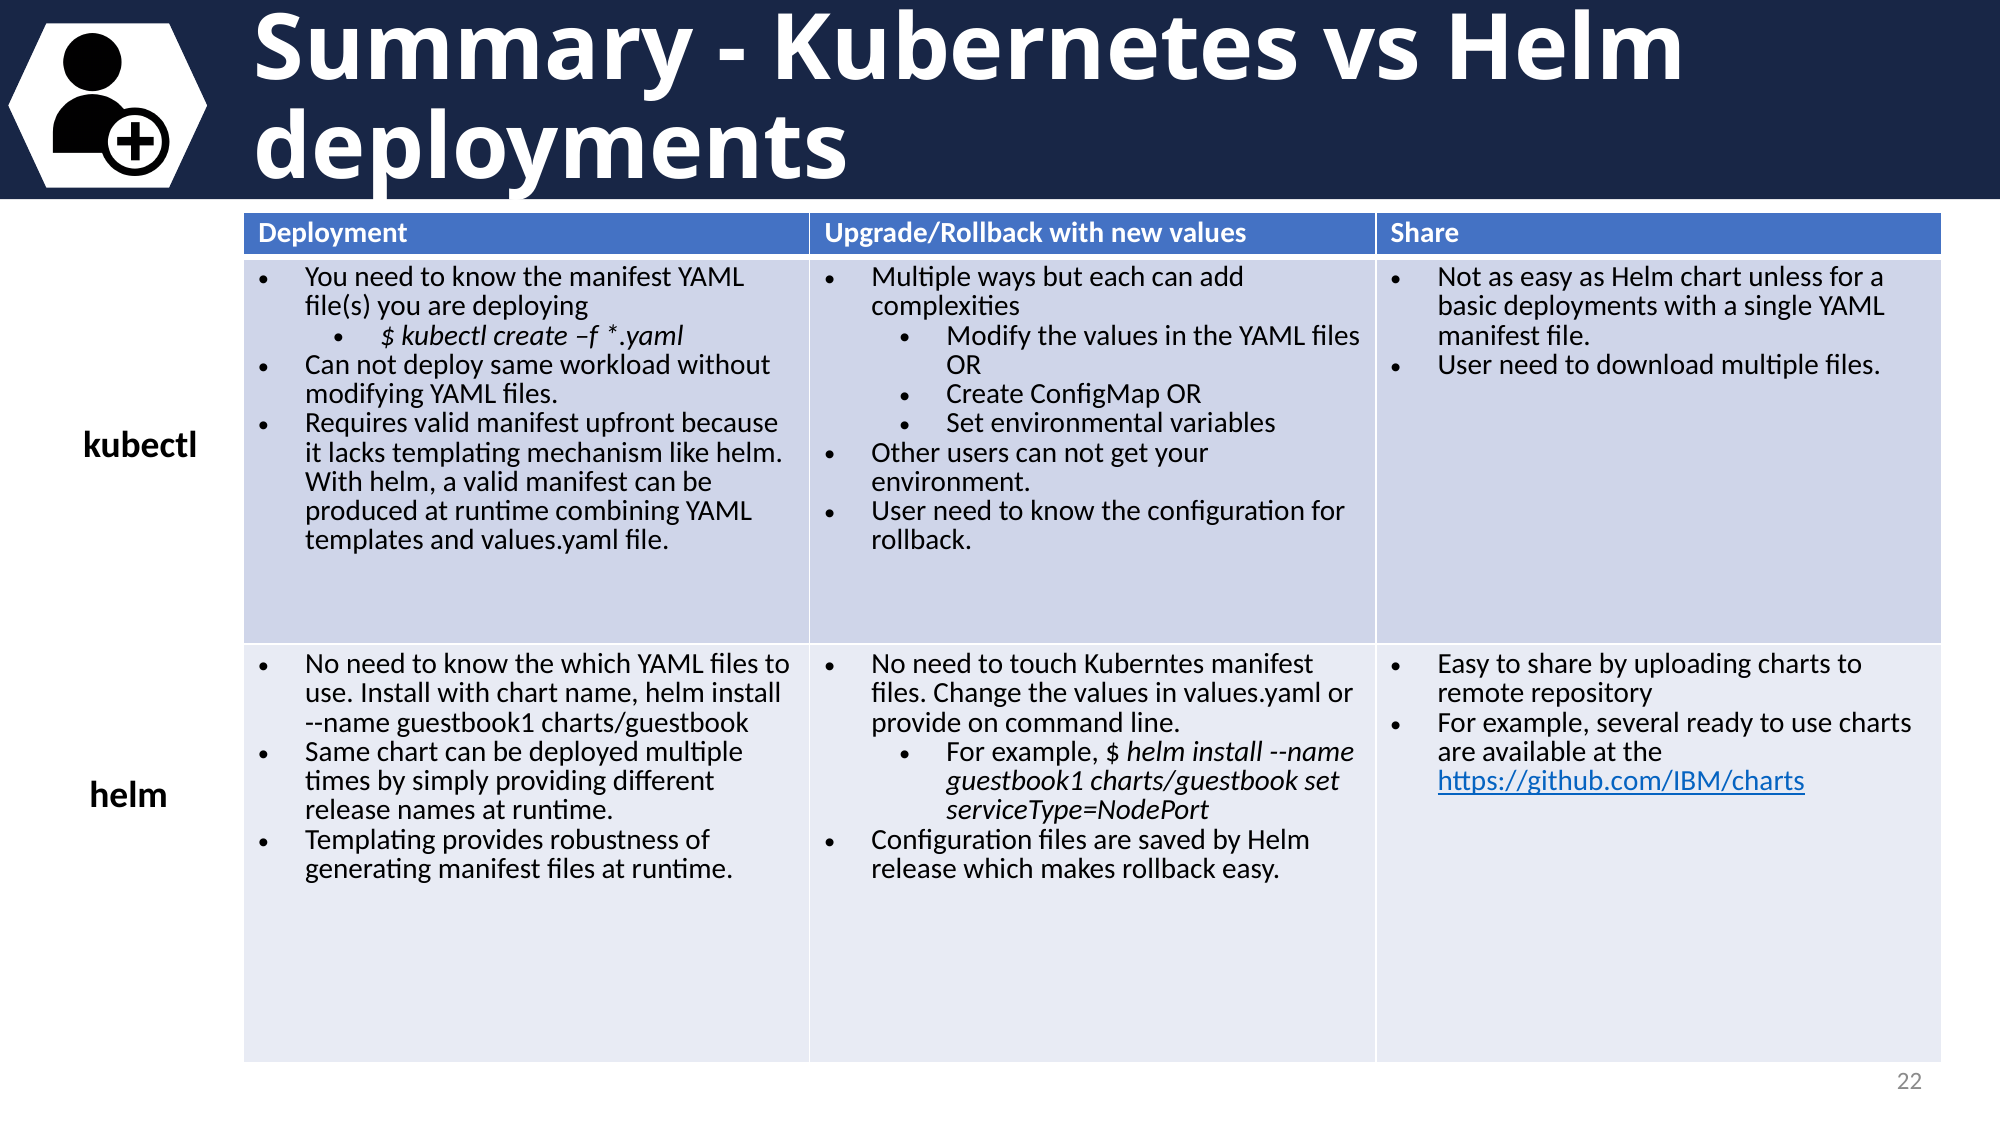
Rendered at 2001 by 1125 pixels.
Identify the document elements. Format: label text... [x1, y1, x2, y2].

table_cell No need to touch Kuberntes manifest files. Change the values in values.yaml or provide on command line. For example, $ helm install --name guestbook1 charts/guestbook set serviceType=NodePort Configuration files are saved by Helm release which makes rollback easy. [810, 645, 1375, 1062]
table_cell Multiple ways but each can add complexities Modify the values in the YAML files OR Create ConfigMap OR Set environmental variables Other users can not get your environment. User need to know the configuration for rollback. [810, 260, 1375, 643]
table_header Share [1377, 213, 1941, 254]
table_cell Not as easy as Helm chart unless for a basic deployments with a single YAML manifest file. User need to download multiple files. [1377, 260, 1941, 643]
table_cell Easy to share by uploading charts to remote repository For example, several ready to use charts are available at the https://github.com/IBM/charts [1377, 645, 1941, 1062]
text_box kubectl [68, 412, 244, 473]
table_header Upgrade/Rollback with new values [810, 213, 1375, 254]
table_header Deployment [244, 213, 809, 254]
text_box helm [74, 762, 237, 823]
picture [39, 33, 183, 176]
slide_number 22 [1487, 1063, 1938, 1110]
table_cell No need to know the which YAML files to use. Install with chart name, helm install --name guestbook1 charts/guestbook Same chart can be deployed multiple times by simply providing different release names at runtime. Templating provides robustness of generating manifest files at runtime. [244, 645, 809, 1062]
table_cell You need to know the manifest YAML file(s) you are deploying $ kubectl create –f *.yaml Can not deploy same workload without modifying YAML files. Requires valid manifest upfront because it lacks templating mechanism like helm. With helm, a valid manifest can be produced at runtime combining YAML templates and values.yaml file. [244, 260, 809, 643]
title Summary - Kubernetes vs Helm deployments [238, 0, 2000, 200]
